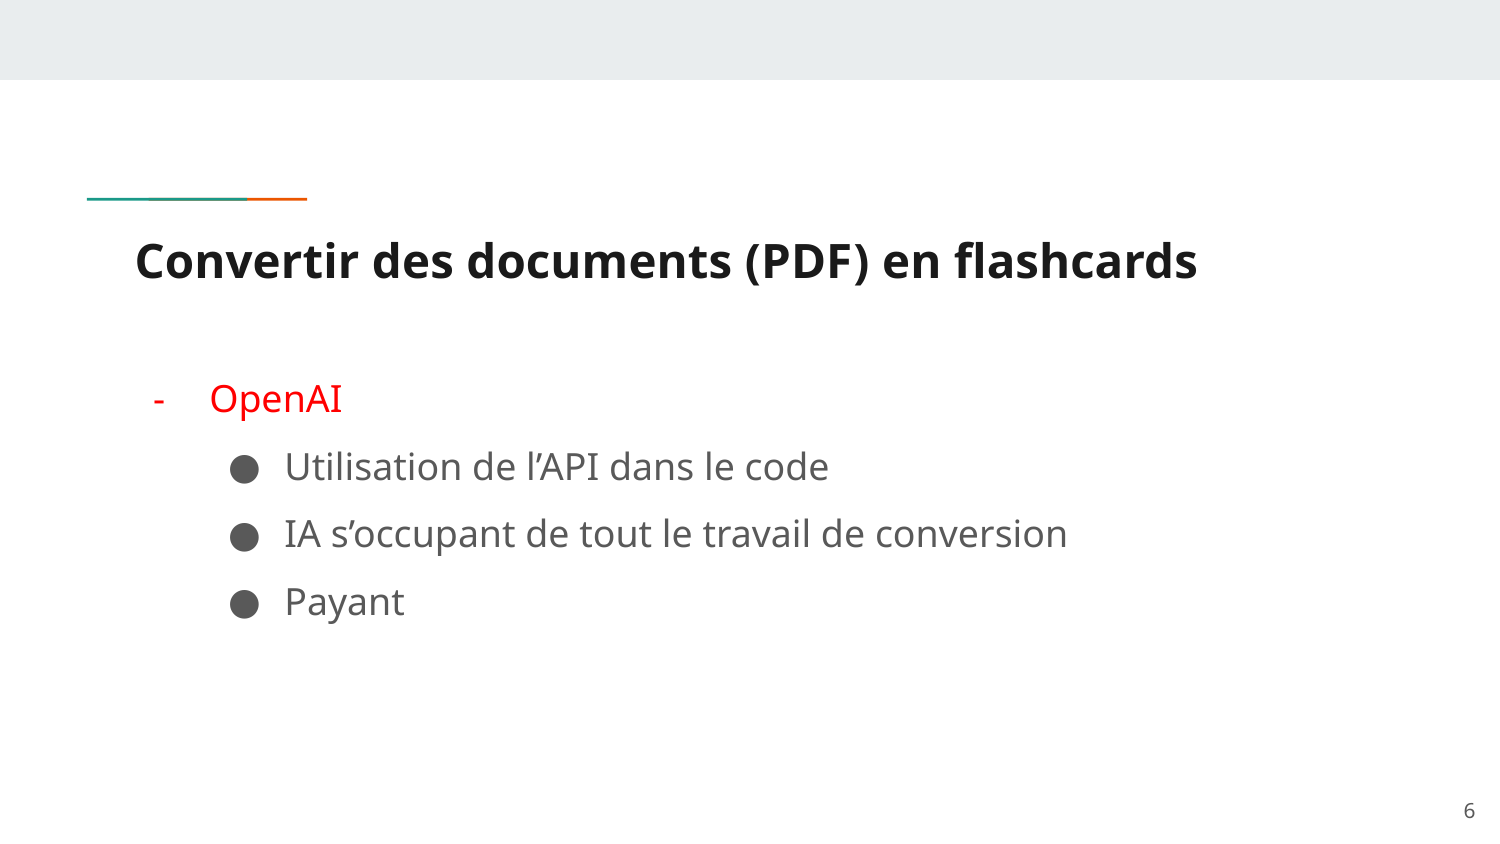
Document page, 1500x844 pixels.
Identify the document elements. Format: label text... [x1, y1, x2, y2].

title Convertir des documents (PDF) en flashcards [119, 216, 1381, 305]
slide_number ‹#› [1400, 779, 1491, 844]
list OpenAI Utilisation de l’API dans le code IA s’occupant de tout le travail de conversion Payant [119, 337, 1381, 709]
